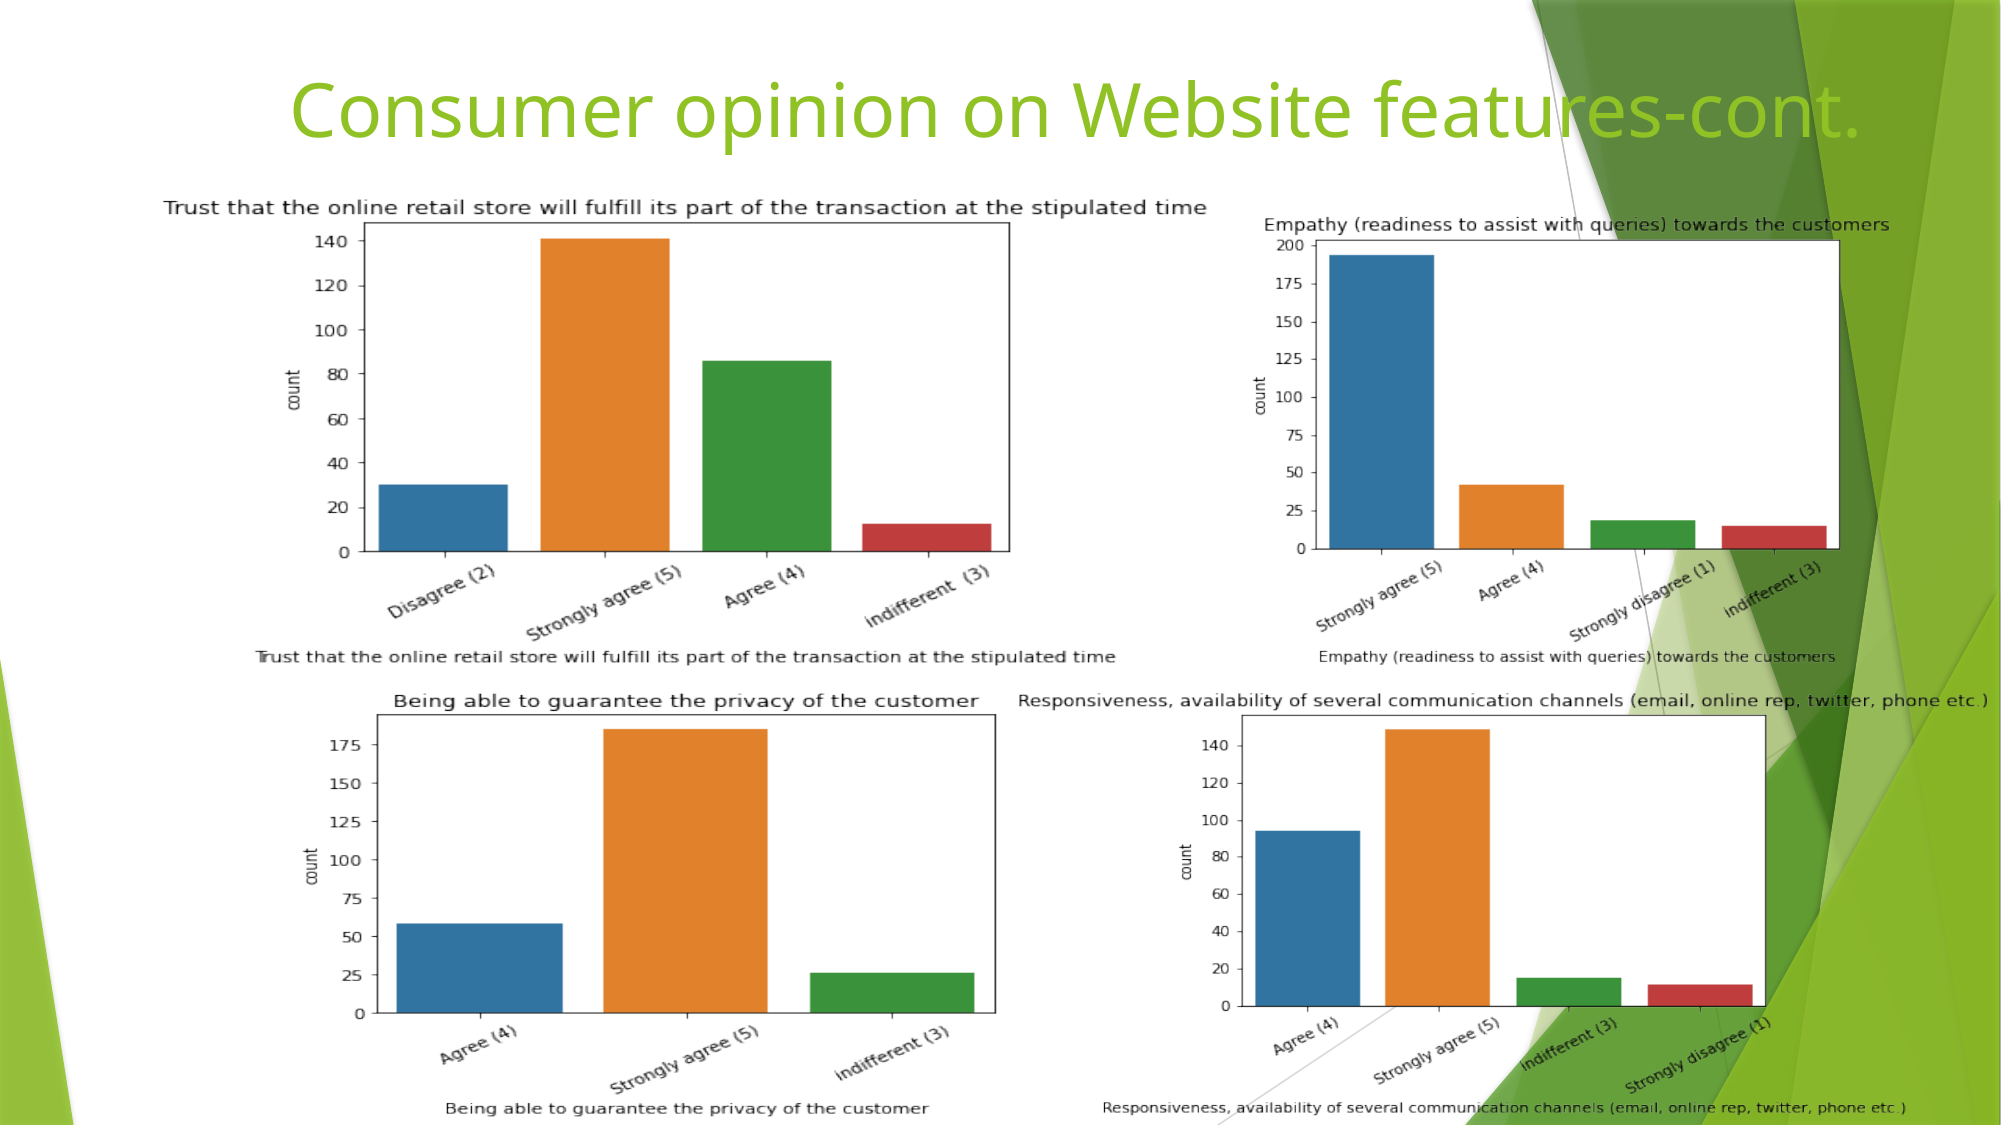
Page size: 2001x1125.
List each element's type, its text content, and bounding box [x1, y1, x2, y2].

picture [290, 683, 2000, 1125]
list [149, 188, 1221, 675]
picture [1242, 206, 1903, 675]
title Consumer opinion on Website features-cont. [274, 55, 2000, 190]
